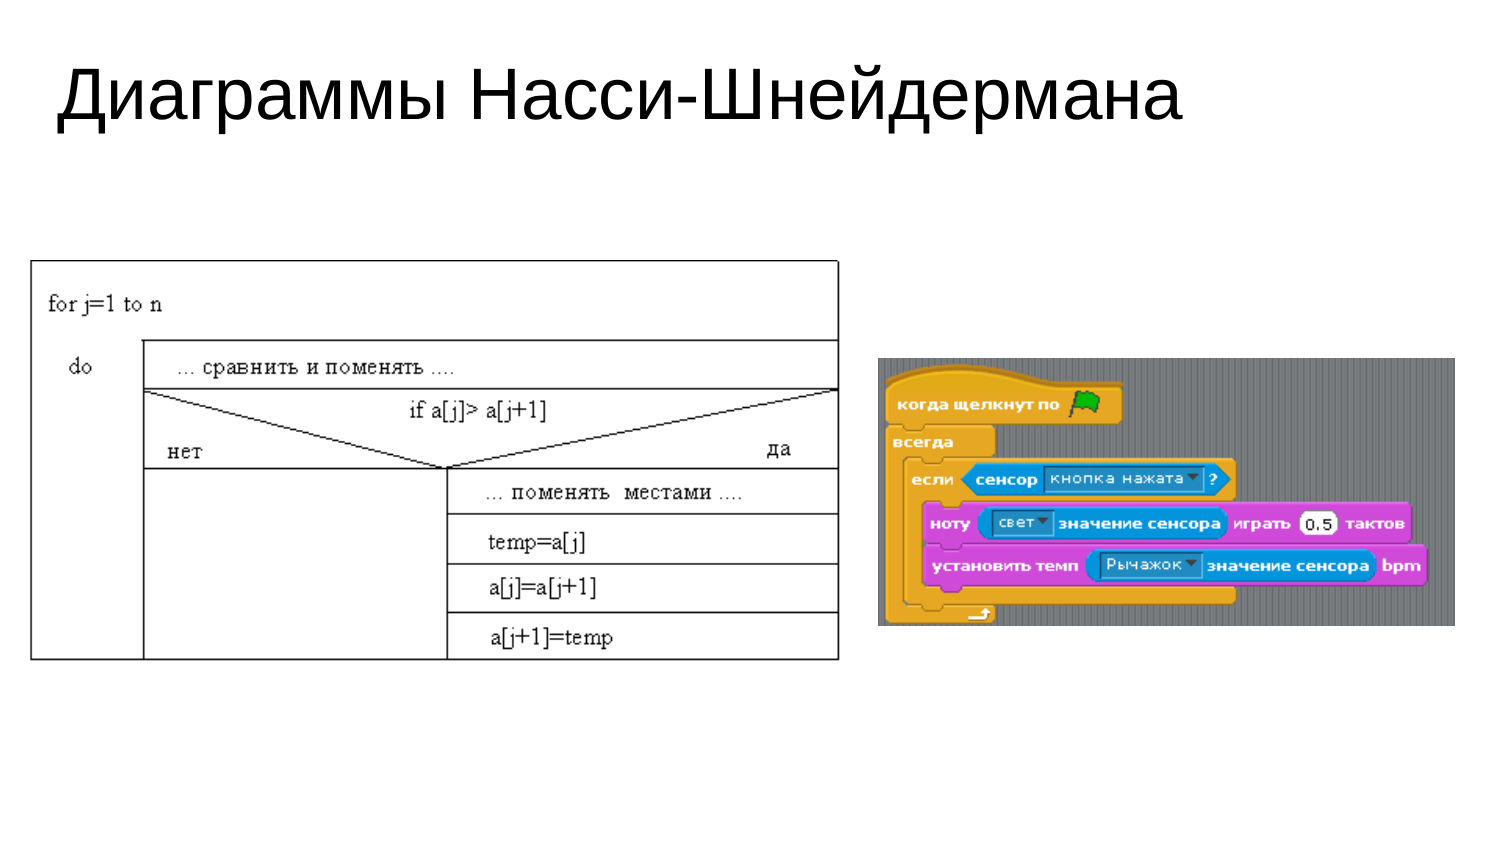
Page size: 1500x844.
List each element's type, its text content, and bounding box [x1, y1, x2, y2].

picture [878, 358, 1456, 626]
title Диаграммы Насси-Шнейдермана [45, 33, 1455, 135]
picture [29, 260, 841, 663]
